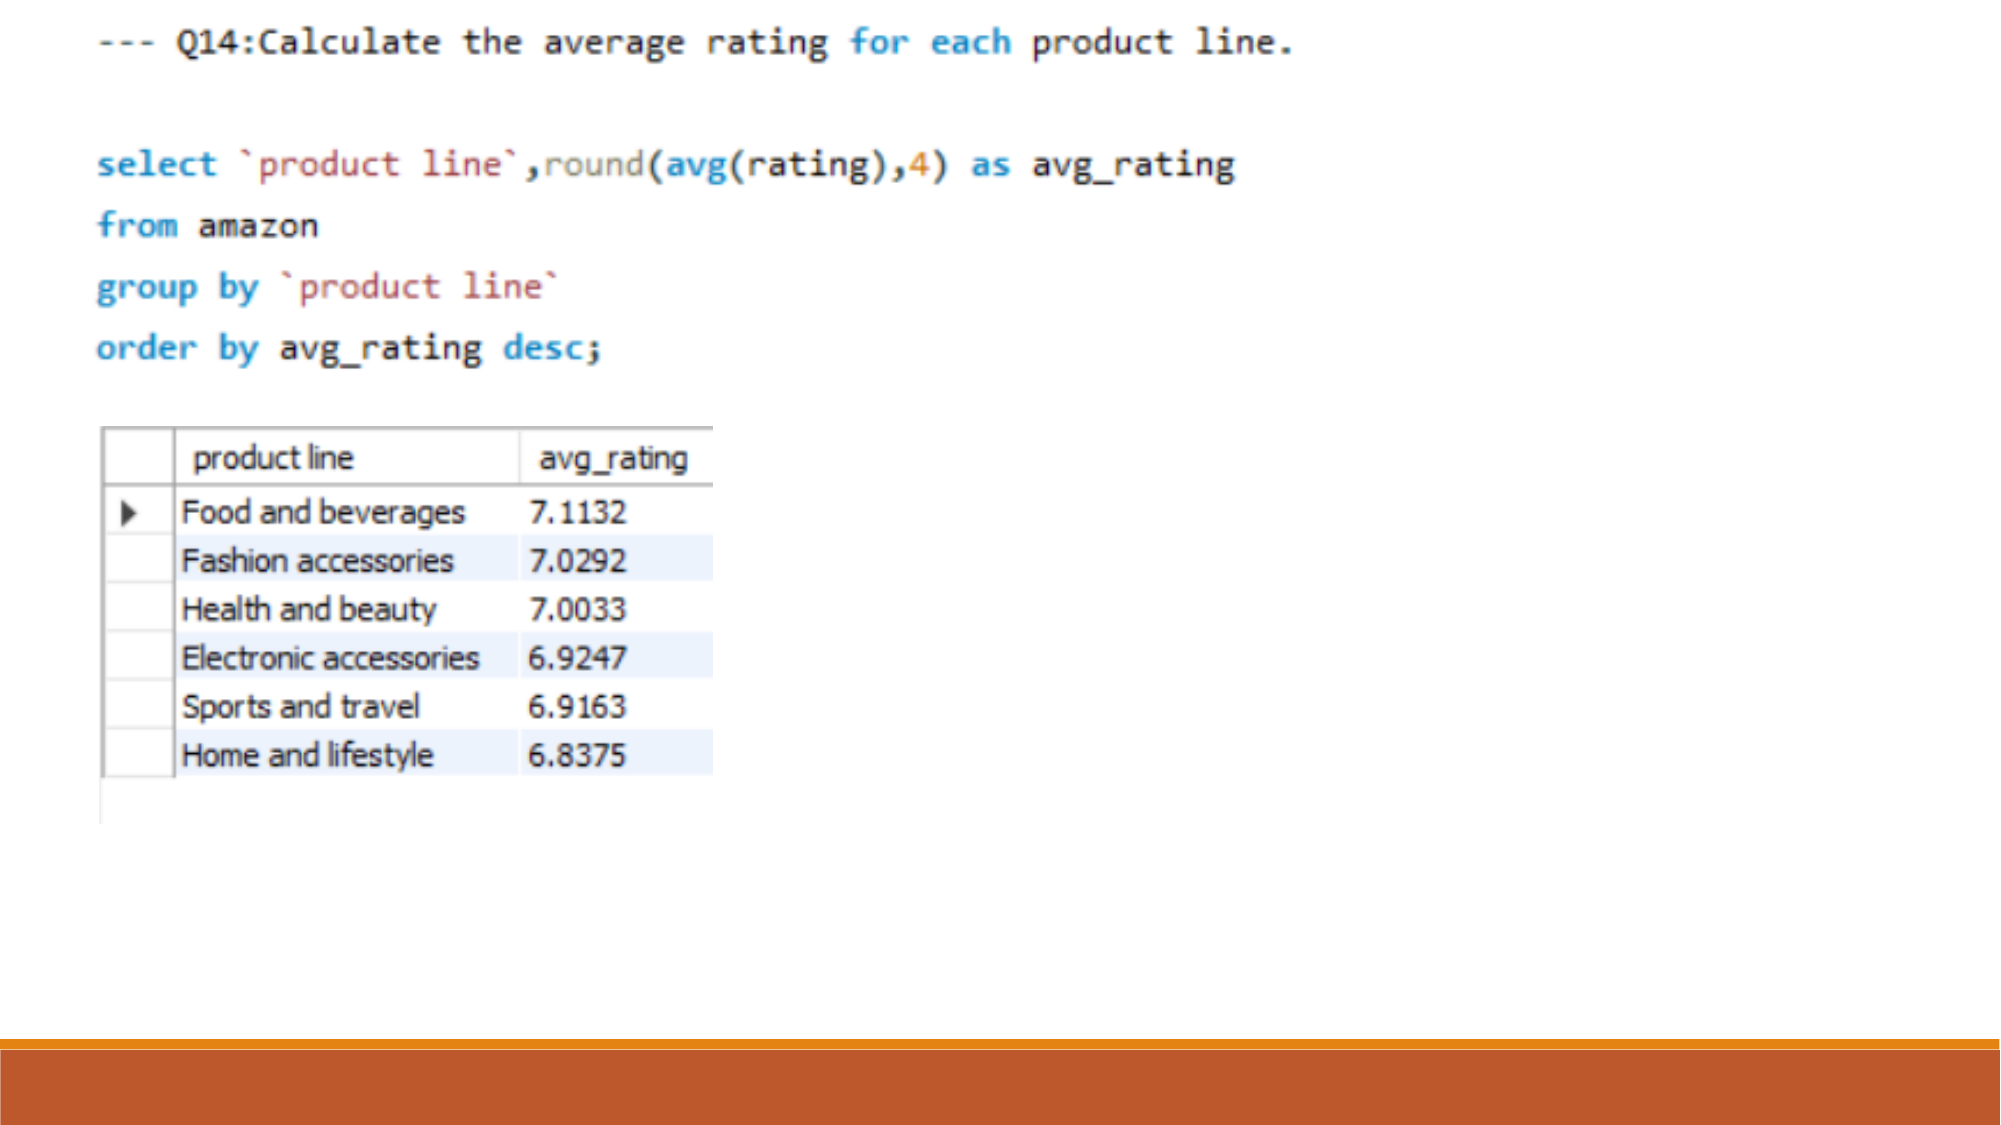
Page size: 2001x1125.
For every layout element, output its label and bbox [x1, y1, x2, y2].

picture [98, 426, 714, 824]
picture [78, 0, 1312, 405]
